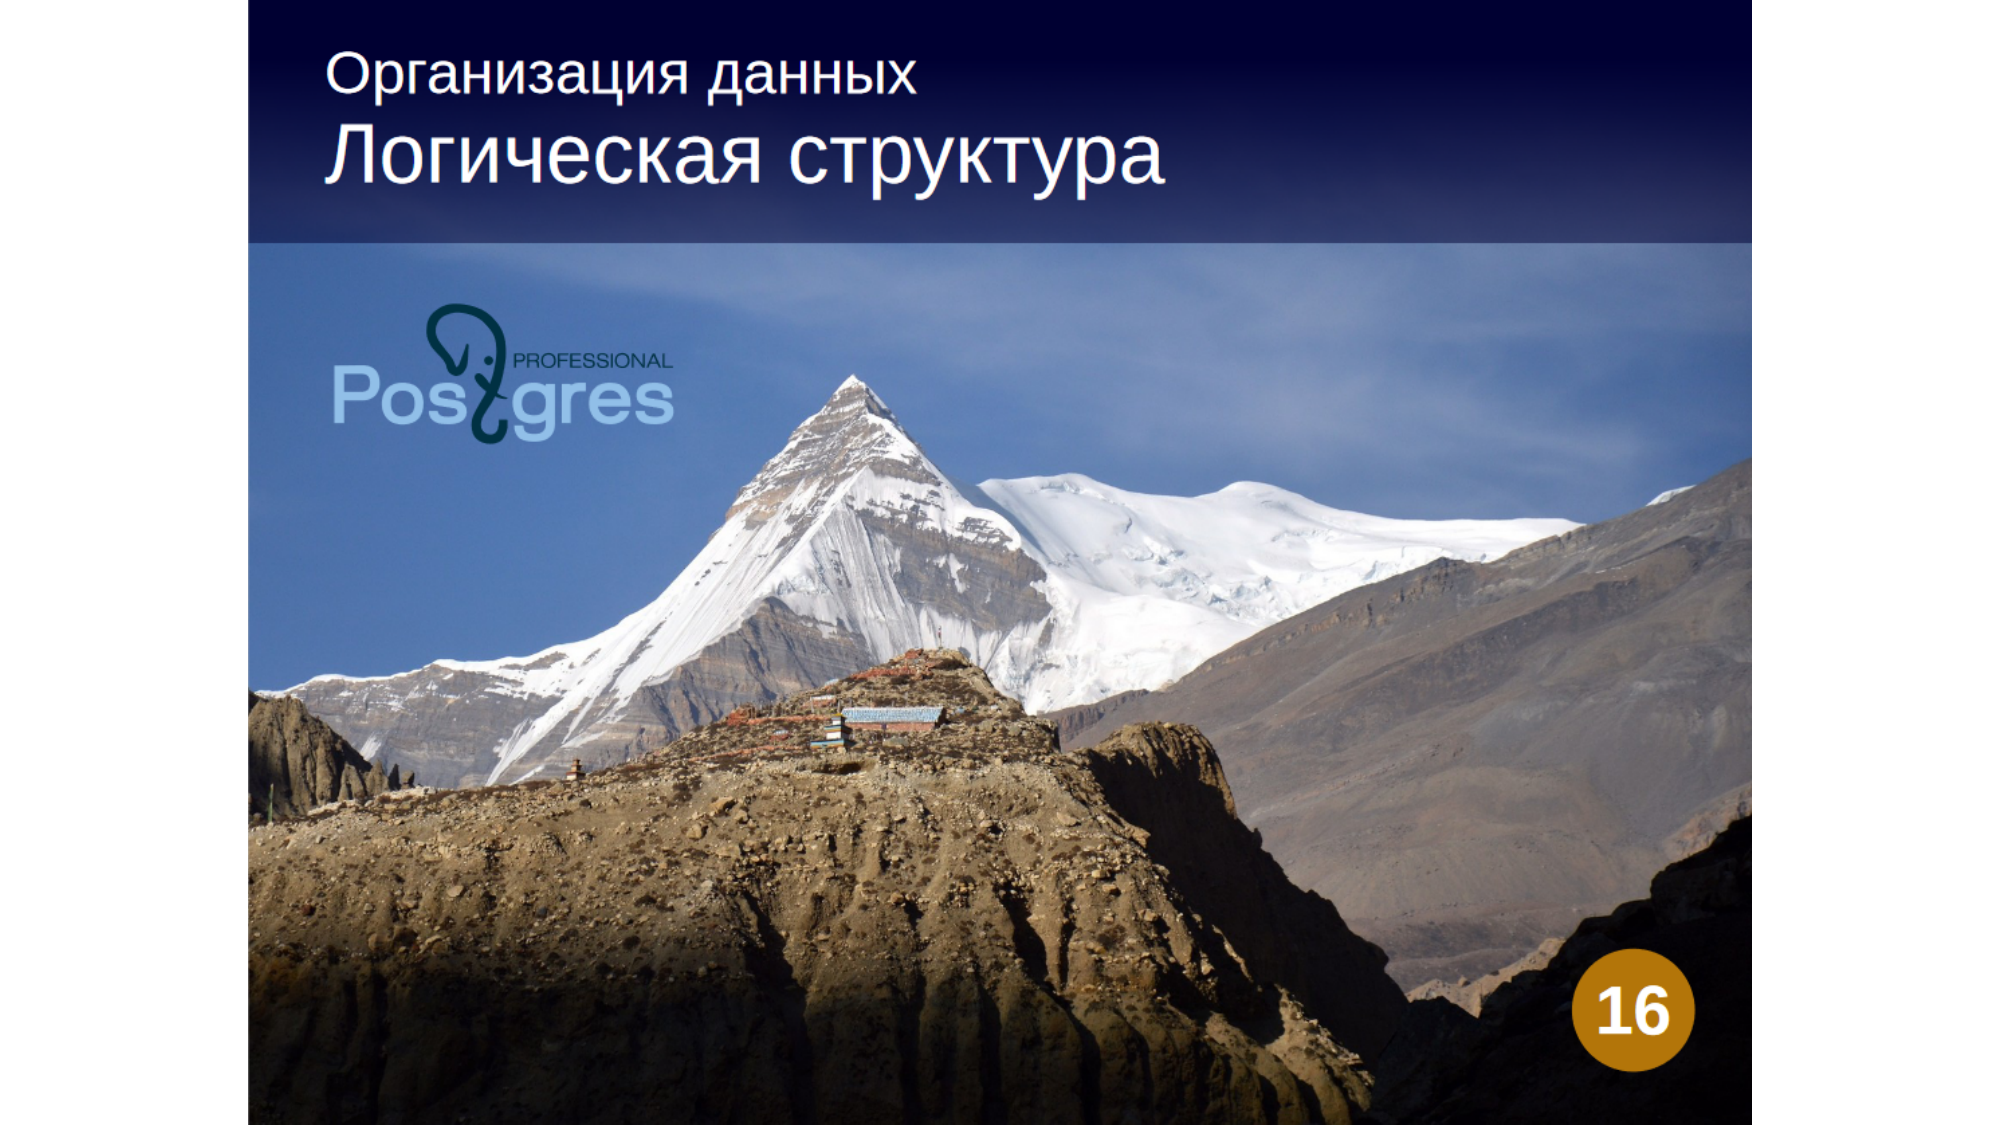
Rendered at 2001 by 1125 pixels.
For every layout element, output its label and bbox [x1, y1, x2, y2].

picture [248, 0, 1752, 1125]
